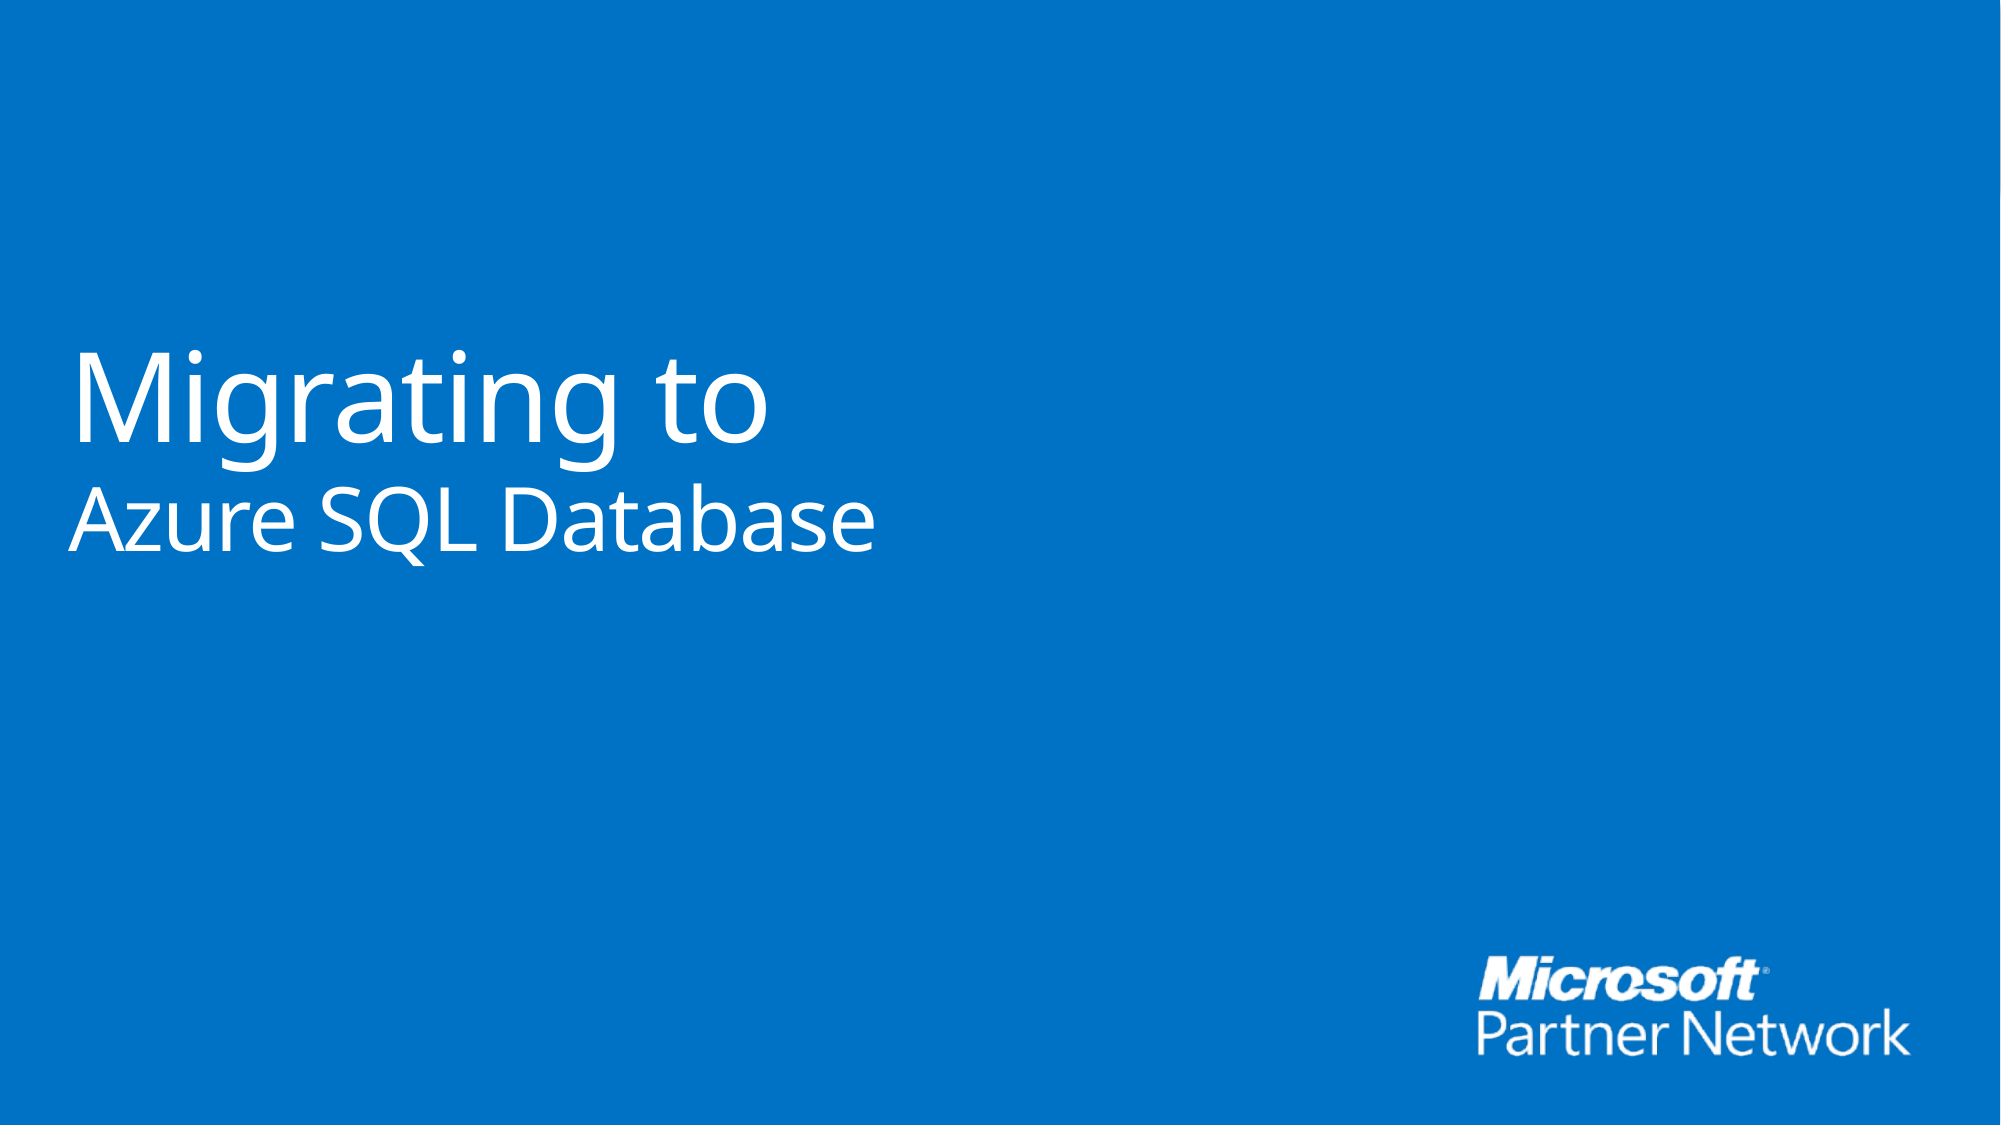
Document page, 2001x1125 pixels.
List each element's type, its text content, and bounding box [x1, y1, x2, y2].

list Azure SQL Database [68, 483, 1302, 570]
list Migrating to [68, 345, 1911, 467]
picture [1449, 929, 1943, 1086]
